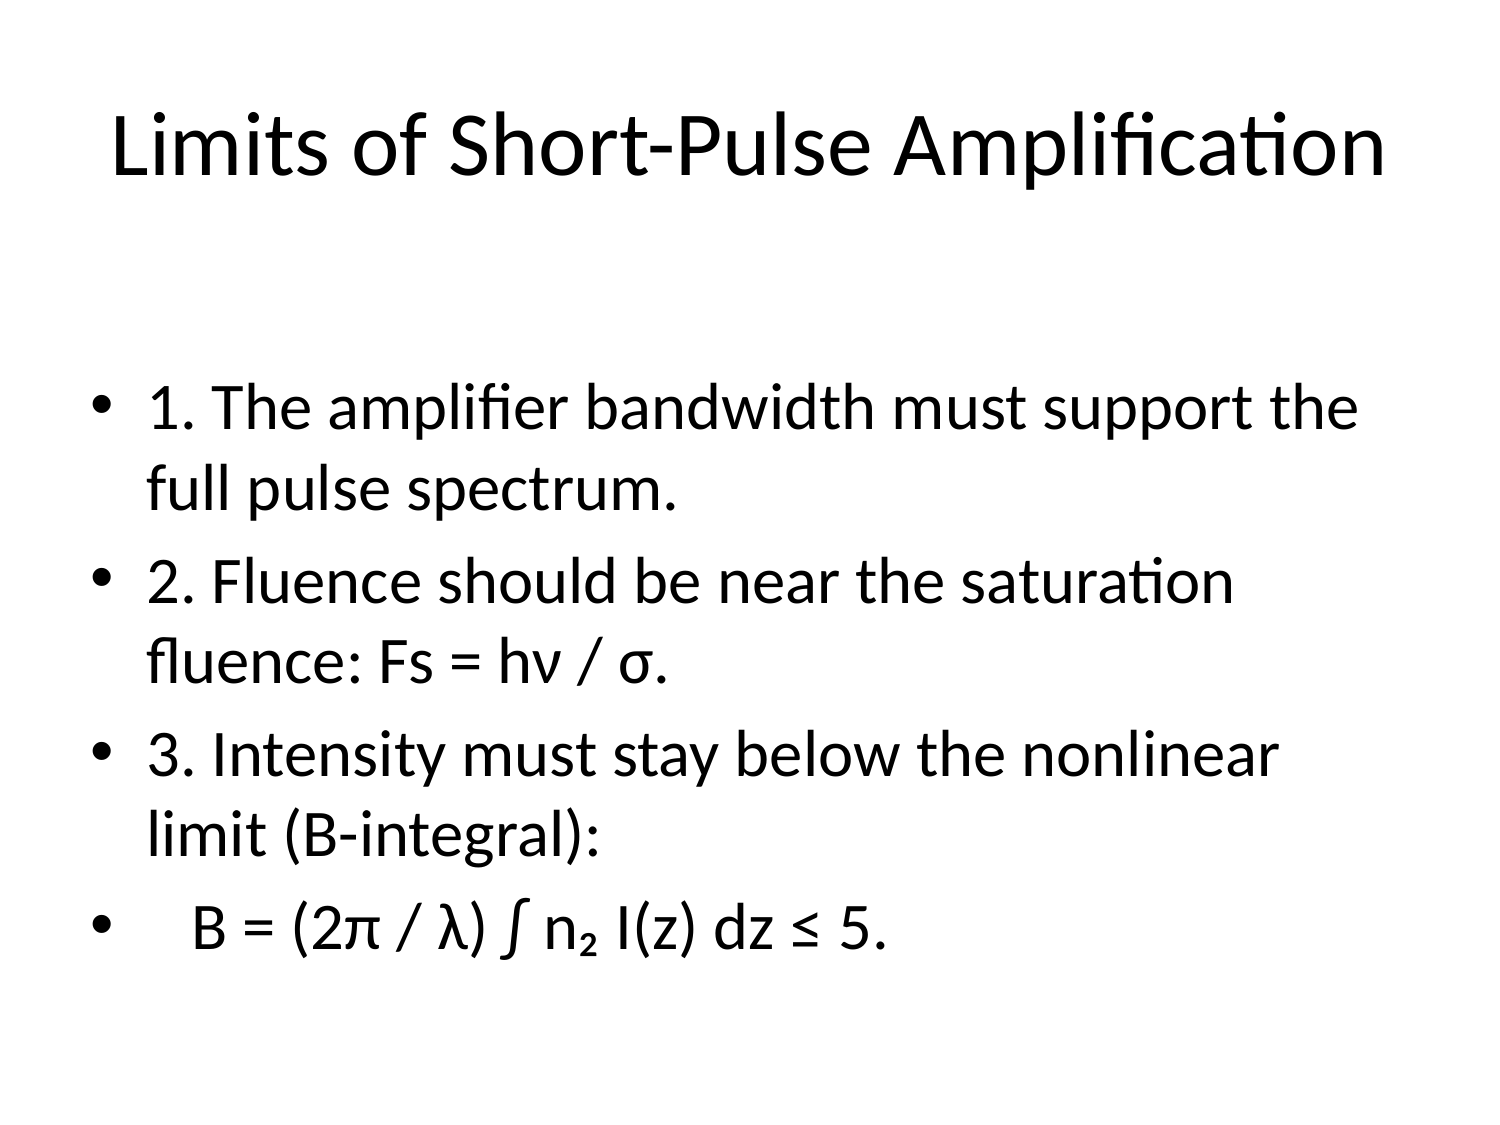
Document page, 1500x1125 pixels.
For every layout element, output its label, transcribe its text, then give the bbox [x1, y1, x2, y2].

title Limits of Short-Pulse Amplification [75, 45, 1425, 233]
list 1. The amplifier bandwidth must support the full pulse spectrum. 2. Fluence should be near the saturation fluence: Fs = hν / σ. 3. Intensity must stay below the nonlinear limit (B-integral): B = (2π / λ) ∫ n₂ I(z) dz ≤ 5. [75, 262, 1425, 1005]
